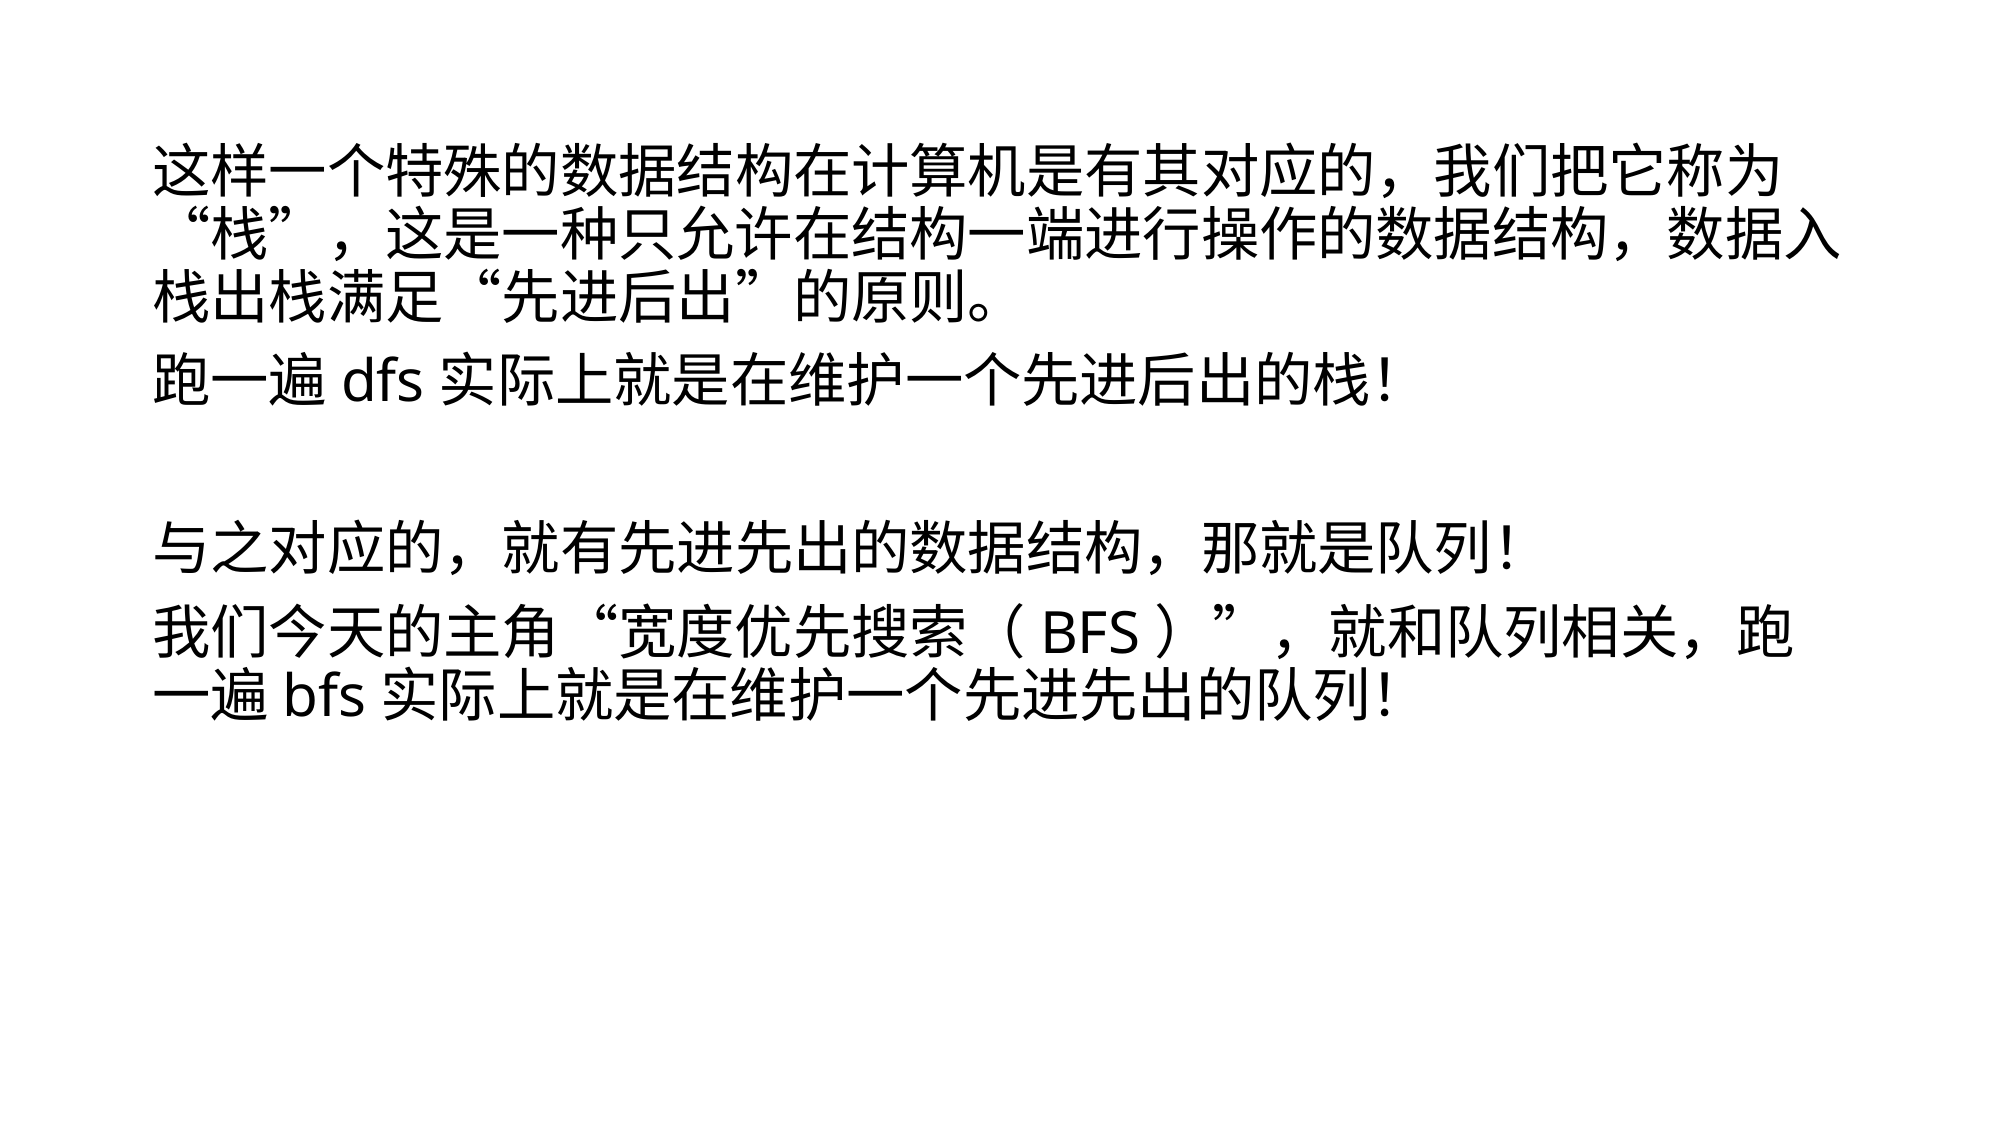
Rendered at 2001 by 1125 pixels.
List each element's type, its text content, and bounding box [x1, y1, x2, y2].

list 这样一个特殊的数据结构在计算机是有其对应的，我们把它称为“栈”，这是一种只允许在结构一端进行操作的数据结构，数据入栈出栈满足“先进后出”的原则。 跑一遍dfs实际上就是在维护一个先进后出的栈！ 与之对应的，就有先进先出的数据结构，那就是队列！ 我们今天的主角“宽度优先搜索（BFS）”，就和队列相关，跑一遍bfs实际上就是在维护一个先进先出的队列！ [137, 134, 1863, 1014]
